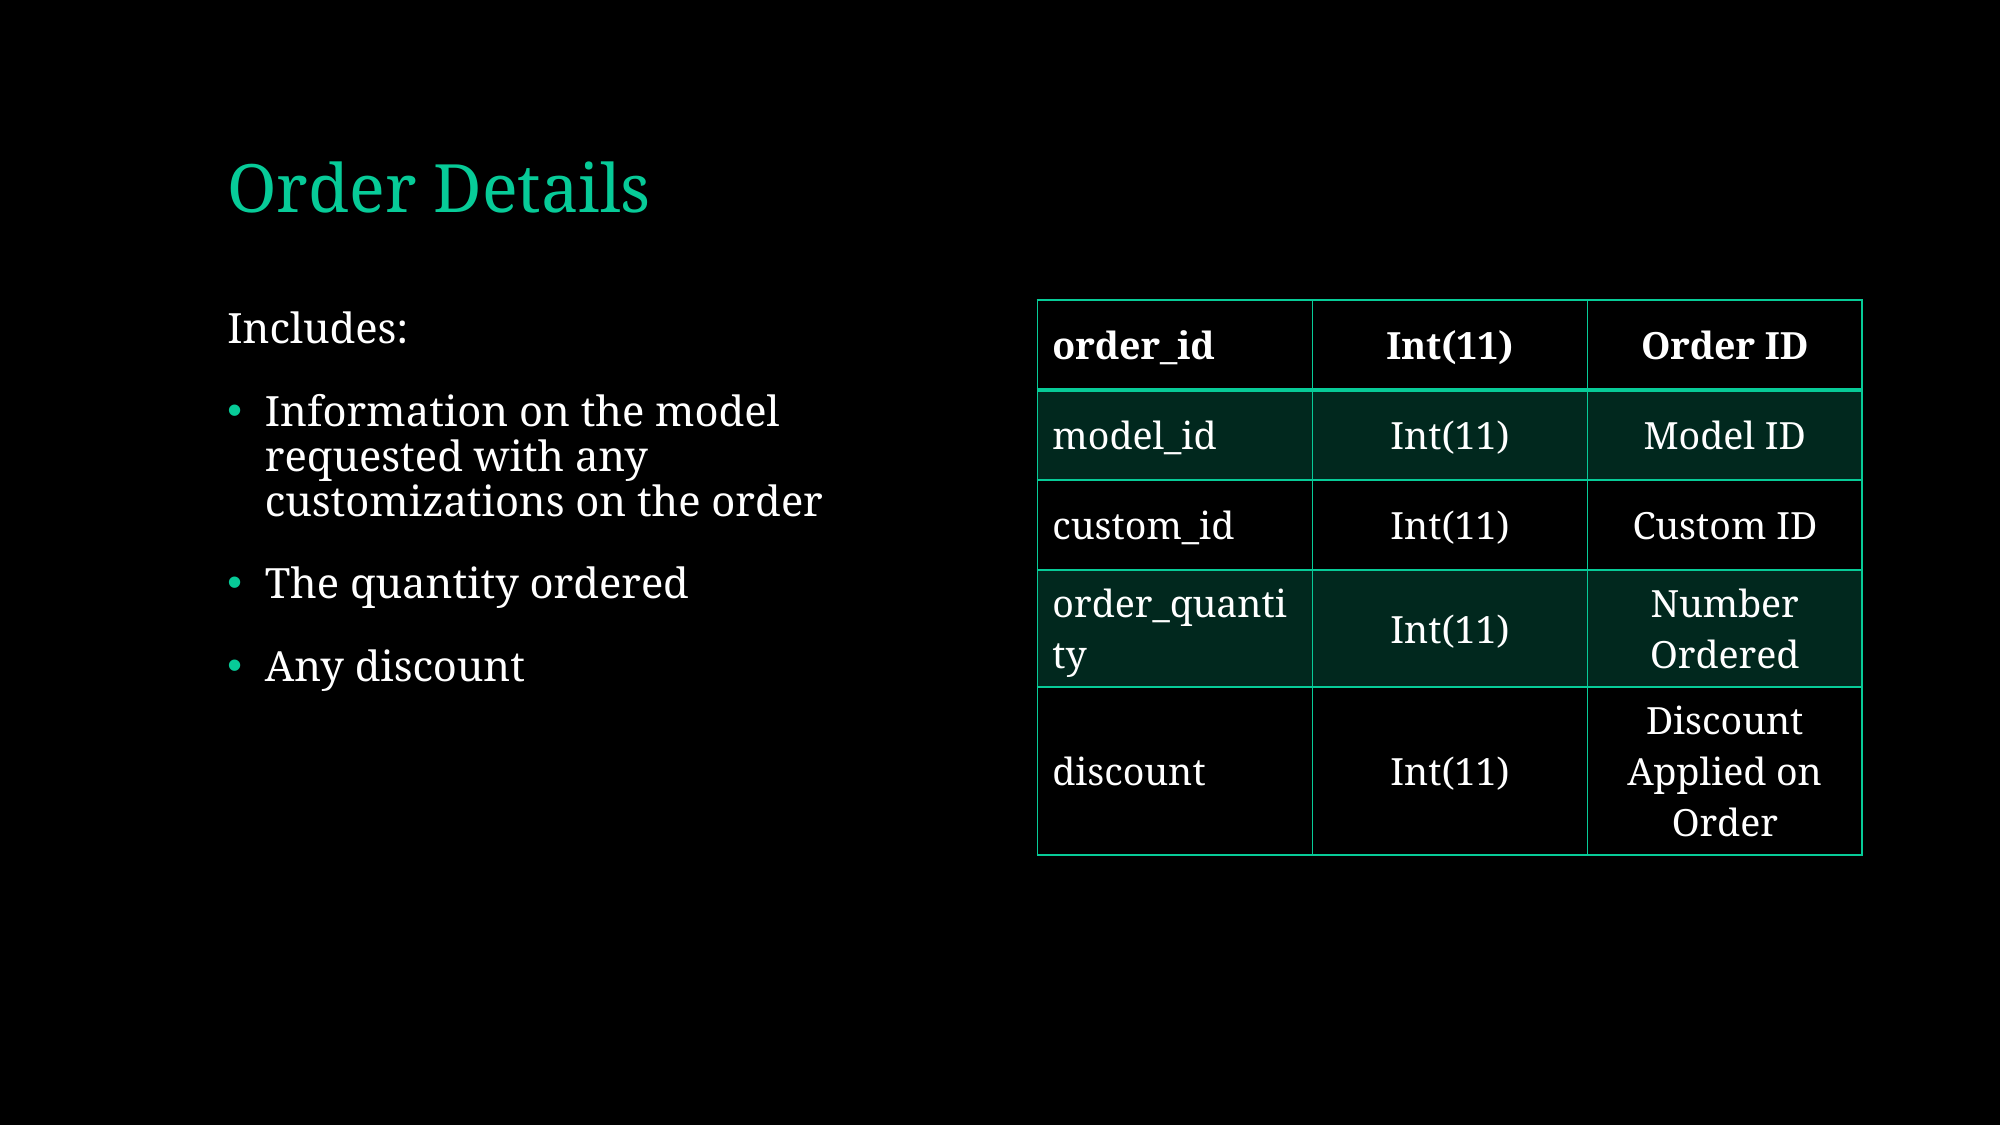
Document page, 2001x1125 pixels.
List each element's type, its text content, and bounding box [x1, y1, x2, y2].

table_header Int(11) [1313, 301, 1587, 388]
title Order Details [212, 59, 1788, 235]
table_cell Int(11) [1313, 392, 1587, 479]
table_header order_id [1038, 301, 1312, 388]
table_cell order_quantity [1038, 571, 1312, 686]
table_cell discount [1038, 688, 1312, 854]
table_cell Int(11) [1313, 481, 1587, 569]
table_cell Int(11) [1313, 571, 1587, 686]
table_cell Model ID [1588, 392, 1861, 479]
table_cell Custom ID [1588, 481, 1861, 569]
list Includes: Information on the model requested with any customizations on the order The quantity ordered Any discount [212, 299, 963, 1014]
table_cell Number Ordered [1588, 571, 1861, 686]
table_cell model_id [1038, 392, 1312, 479]
table_cell custom_id [1038, 481, 1312, 569]
table_header Order ID [1588, 301, 1861, 388]
table_cell Int(11) [1313, 688, 1587, 854]
table_cell Discount Applied on Order [1588, 688, 1861, 854]
